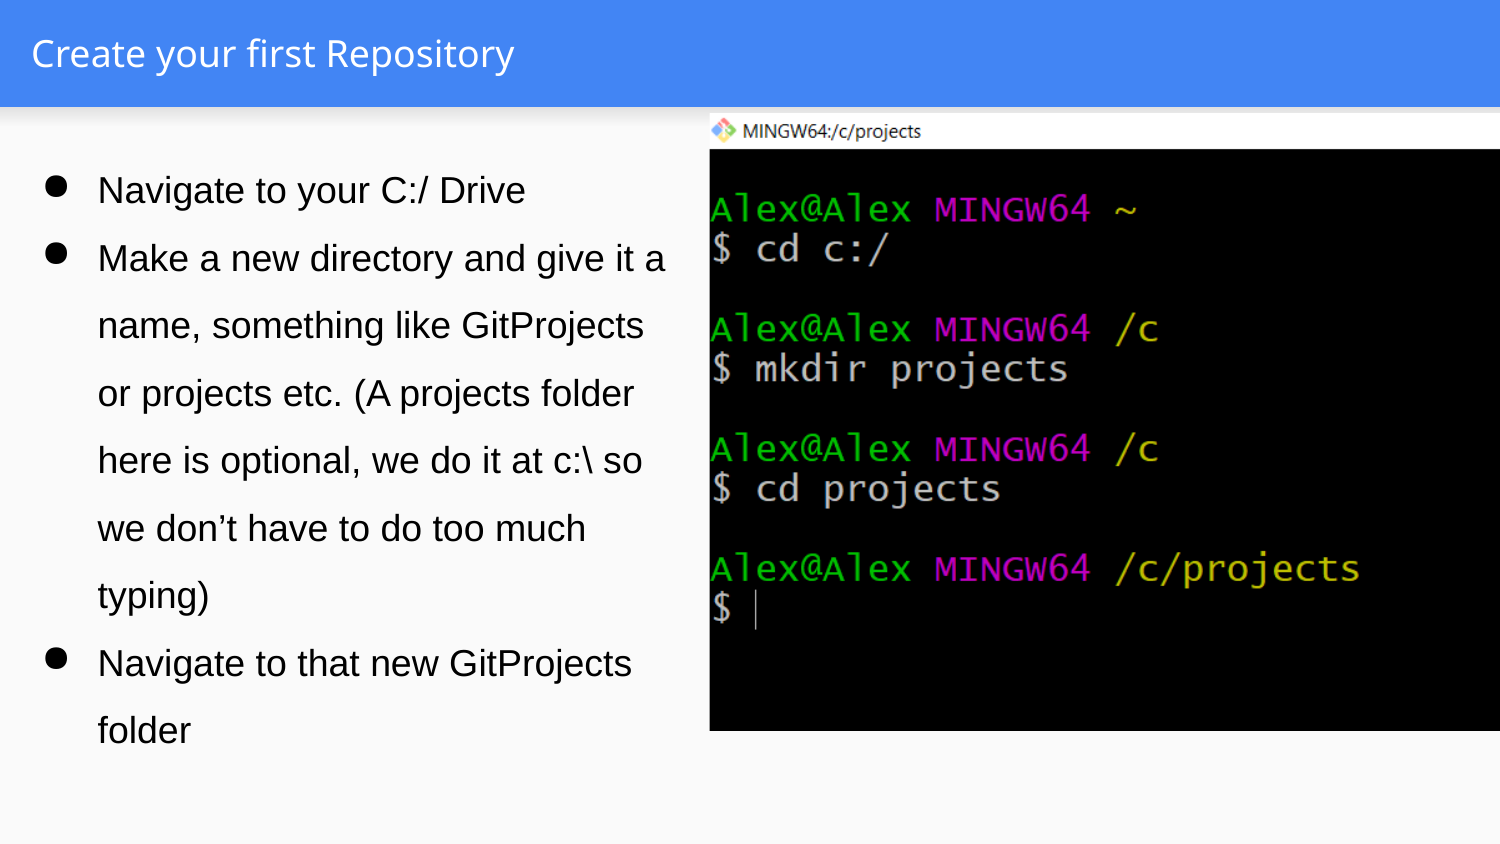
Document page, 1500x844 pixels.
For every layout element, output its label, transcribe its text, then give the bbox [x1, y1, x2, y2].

text_box Navigate to your C:/ Drive Make a new directory and give it a name, something like GitProjects or projects etc. (A projects folder here is optional, we do it at c:\ so we don’t have to do too much typing) Navigate to that new GitProjects folder [7, 128, 697, 833]
title Create your first Repository [16, 2, 1464, 102]
picture [709, 112, 1500, 731]
